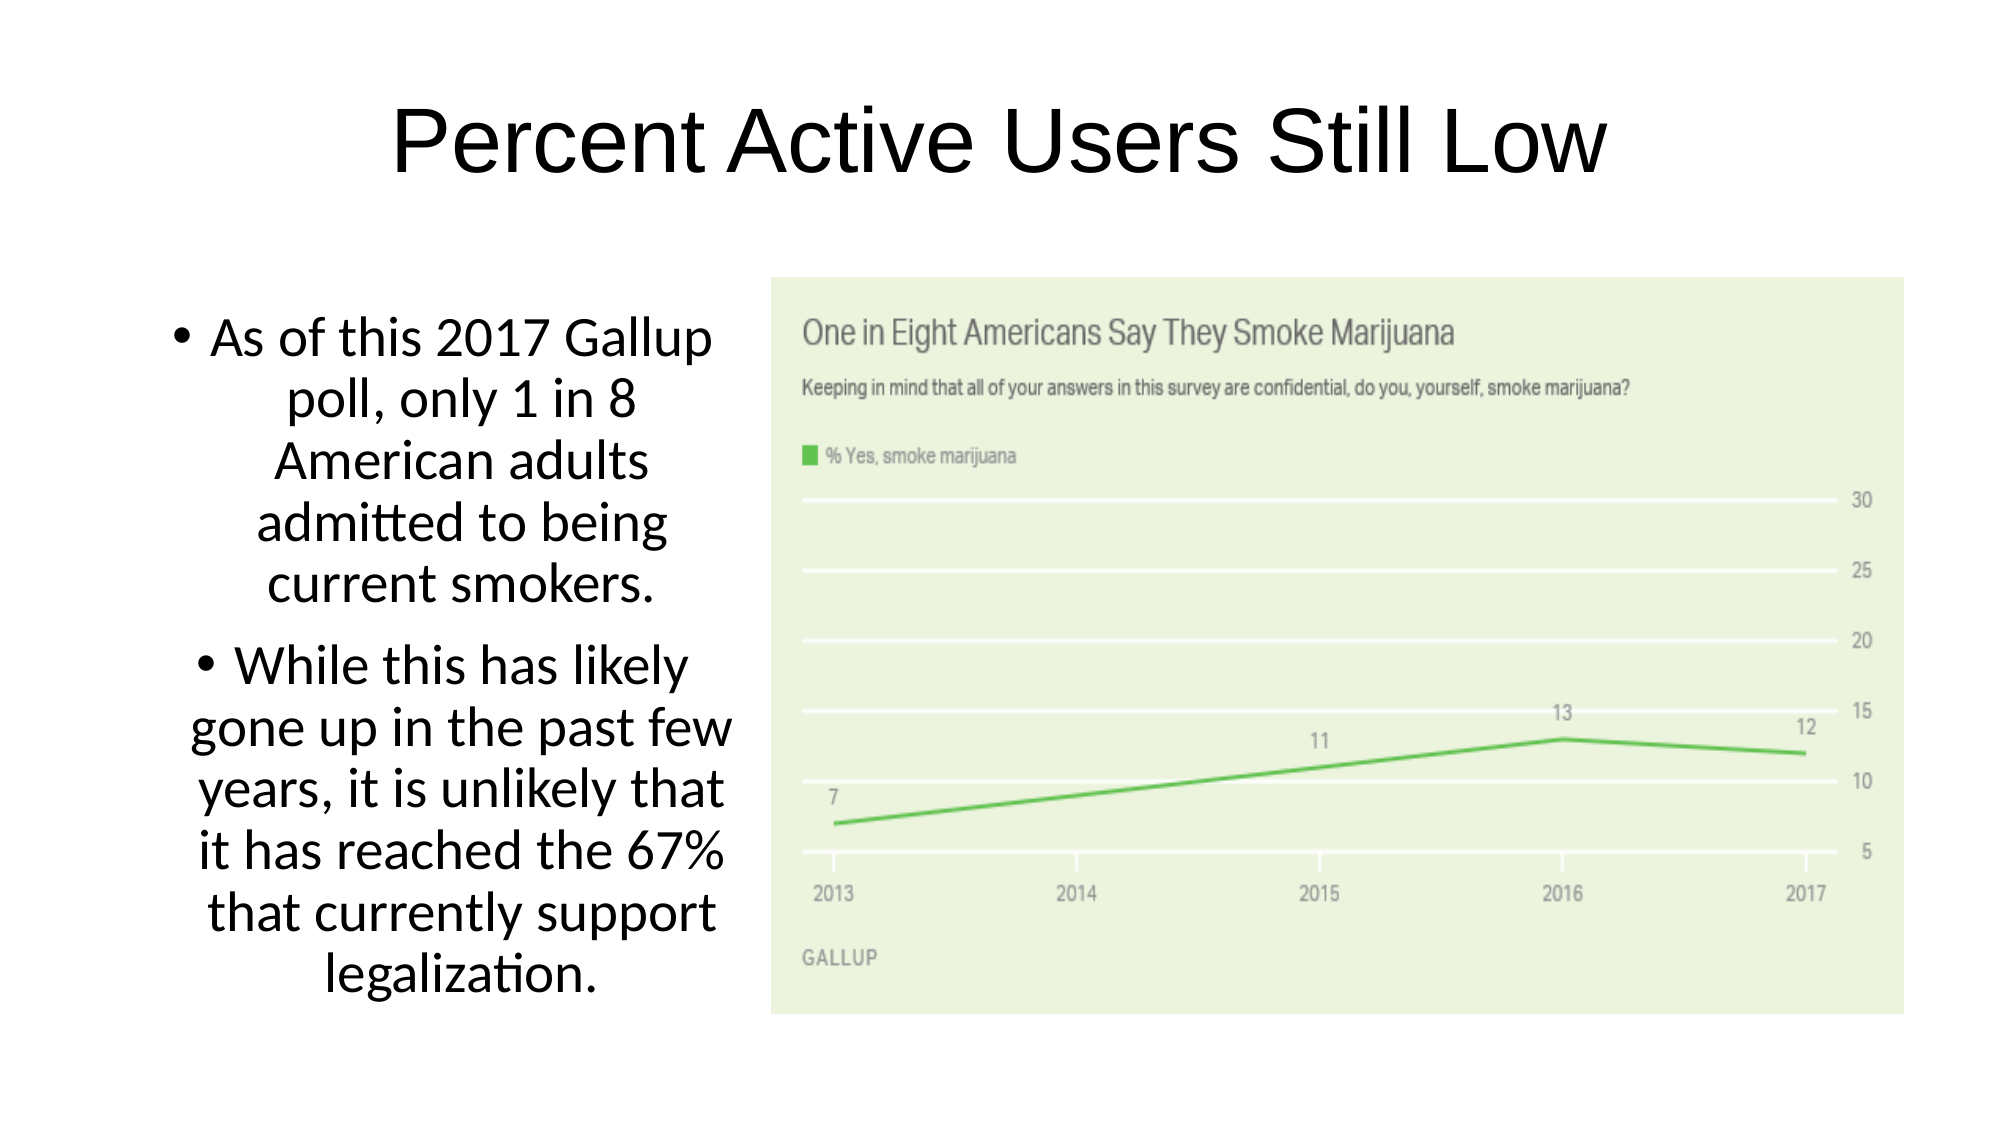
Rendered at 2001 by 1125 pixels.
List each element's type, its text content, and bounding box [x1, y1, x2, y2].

picture [771, 277, 1904, 1014]
title Percent Active Users Still Low [137, 59, 1863, 227]
list As of this 2017 Gallup poll, only 1 in 8 American adults admitted to being current smokers. While this has likely gone up in the past few years, it is unlikely that it has reached the 67% that currently support legalization. [137, 299, 750, 1014]
